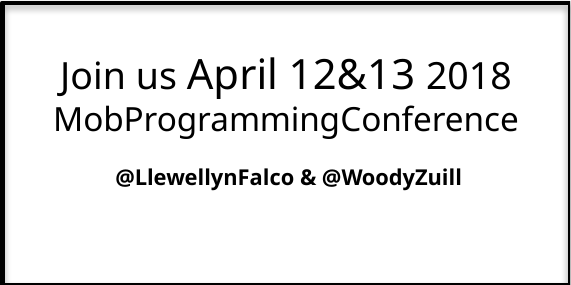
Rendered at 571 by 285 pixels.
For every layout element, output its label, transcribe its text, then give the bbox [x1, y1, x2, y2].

text_box Join us April 12&13 2018 MobProgrammingConference @LlewellynFalco & @WoodyZuill [2, 40, 571, 224]
text_box [1, 2, 571, 285]
